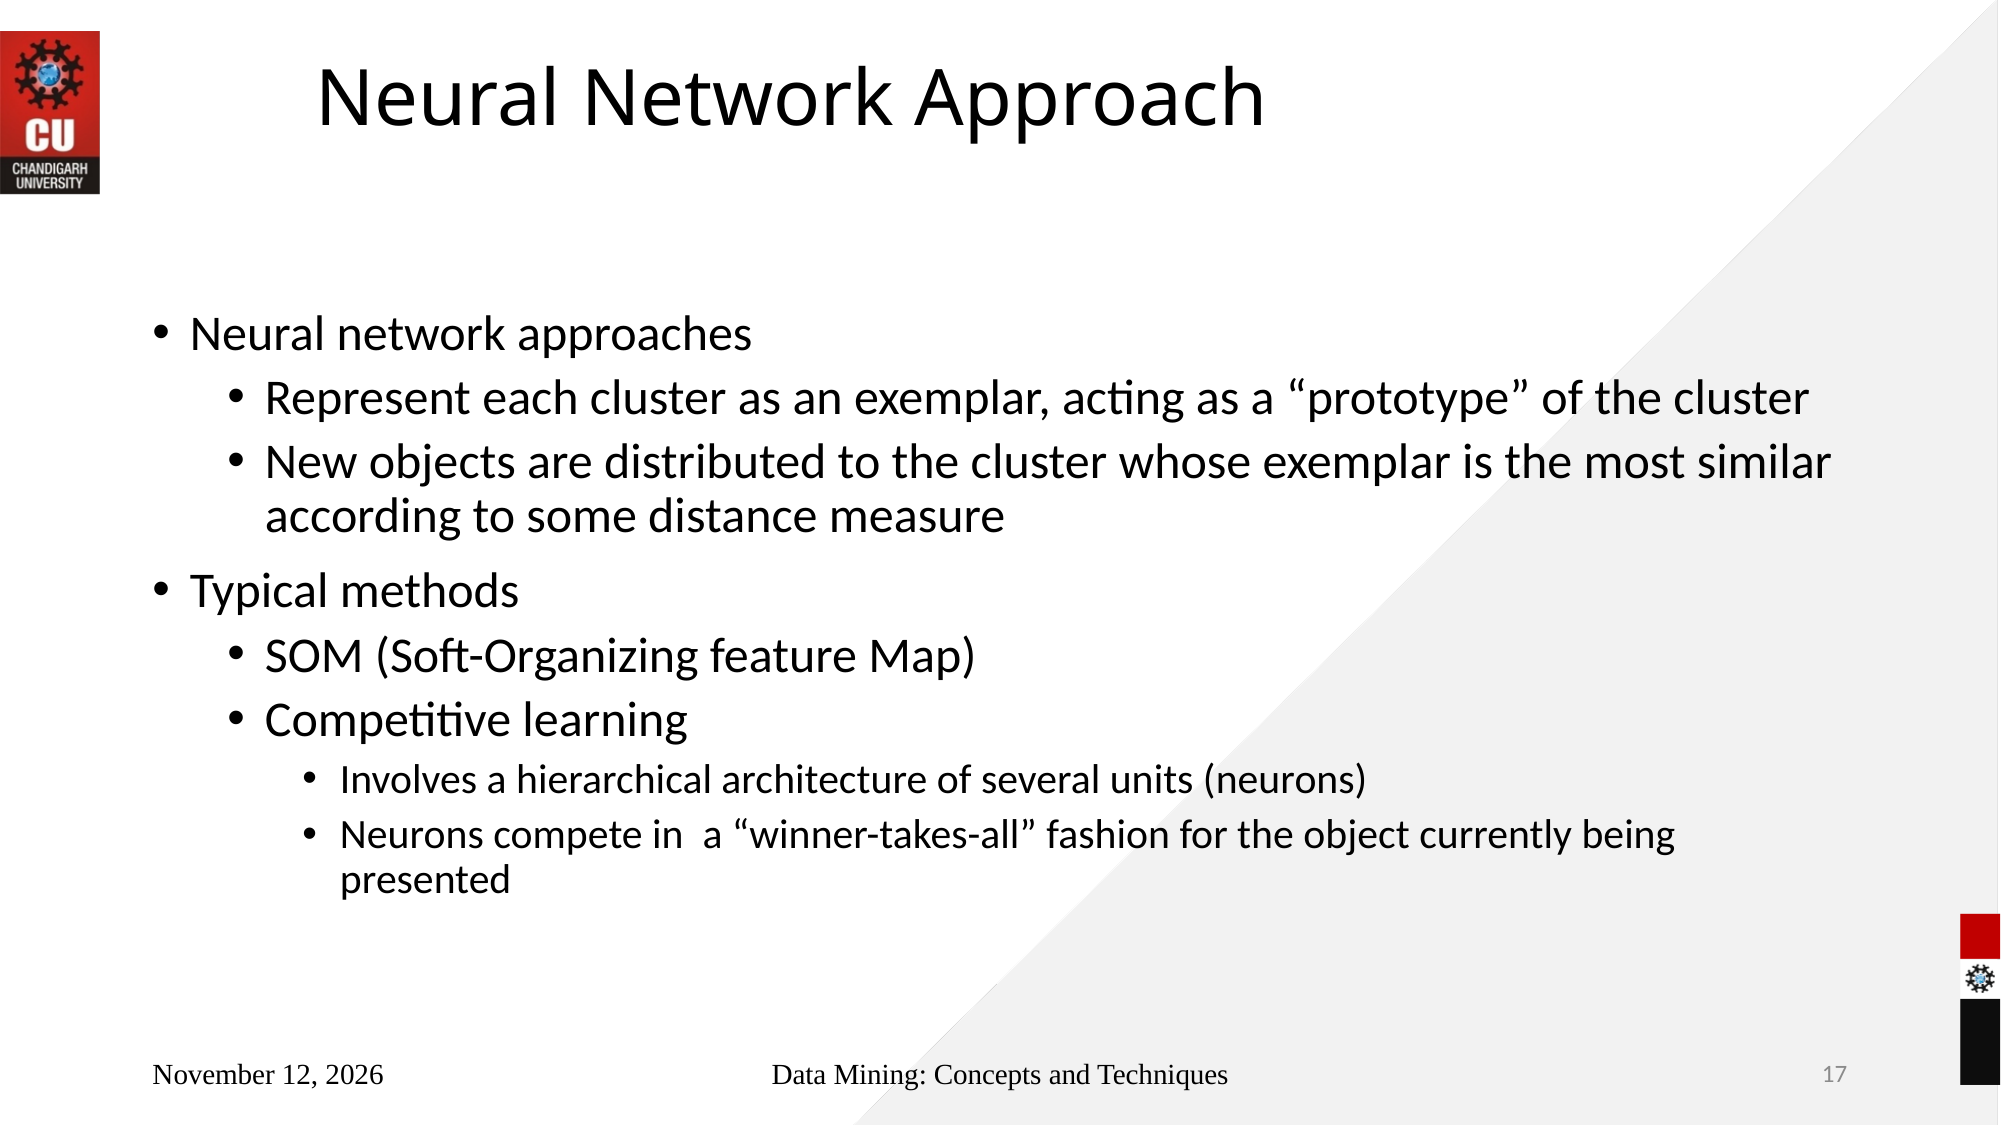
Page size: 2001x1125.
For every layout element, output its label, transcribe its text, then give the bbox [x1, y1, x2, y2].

footer Data Mining: Concepts and Techniques [662, 1042, 1338, 1103]
title Neural Network Approach [300, 50, 1700, 150]
picture [0, 0, 2001, 1125]
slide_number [137, 1042, 588, 1103]
list Neural network approaches Represent each cluster as an exemplar, acting as a “prototype” of the cluster New objects are distributed to the cluster whose exemplar is the most similar according to some distance measure Typical methods SOM (Soft-Organizing feature Map) Competitive learning Involves a hierarchical architecture of several units (neurons) Neurons compete in a “winner-takes-all” fashion for the object currently being presented [137, 299, 1863, 1014]
slide_number 17 [1412, 1042, 1863, 1103]
